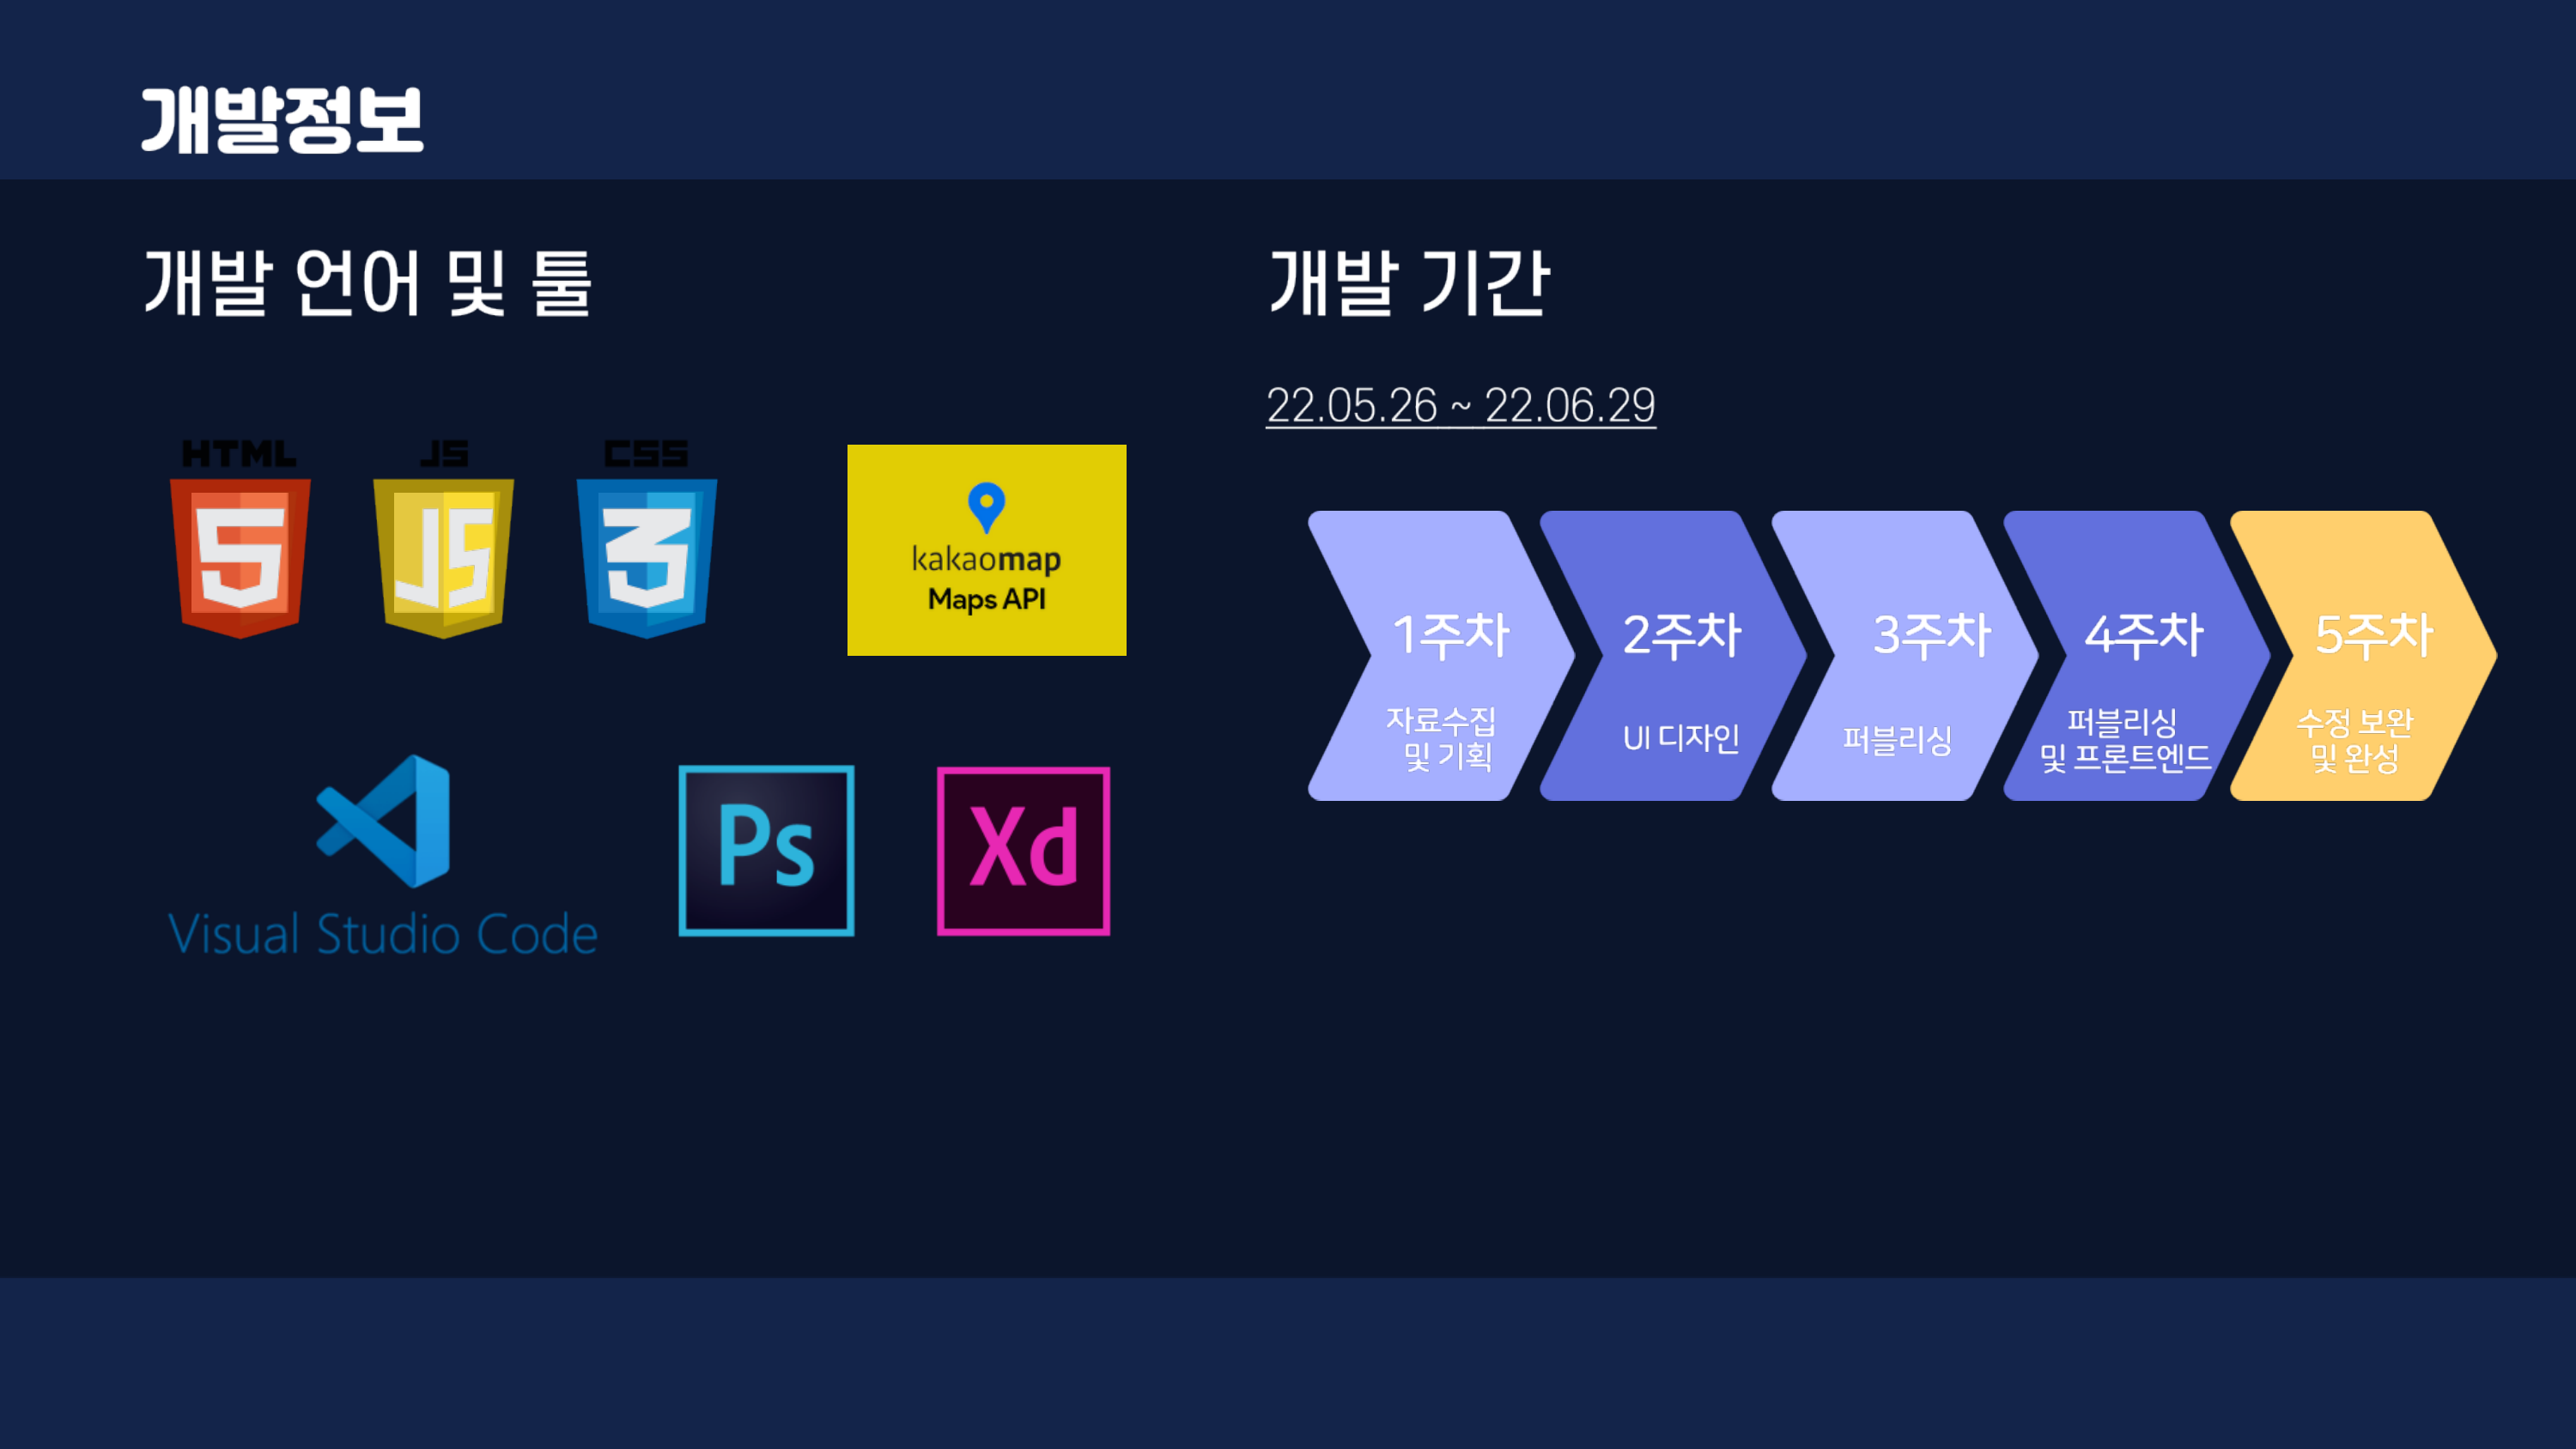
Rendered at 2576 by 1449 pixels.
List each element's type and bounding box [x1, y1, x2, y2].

text_box [848, 445, 1127, 657]
picture [1259, 368, 1675, 456]
text_box [1308, 511, 2500, 801]
text_box [141, 424, 749, 657]
text_box [112, 698, 1140, 1004]
text_box [0, 179, 2576, 1278]
picture [128, 61, 457, 188]
picture [128, 223, 625, 349]
picture [1255, 223, 1586, 349]
